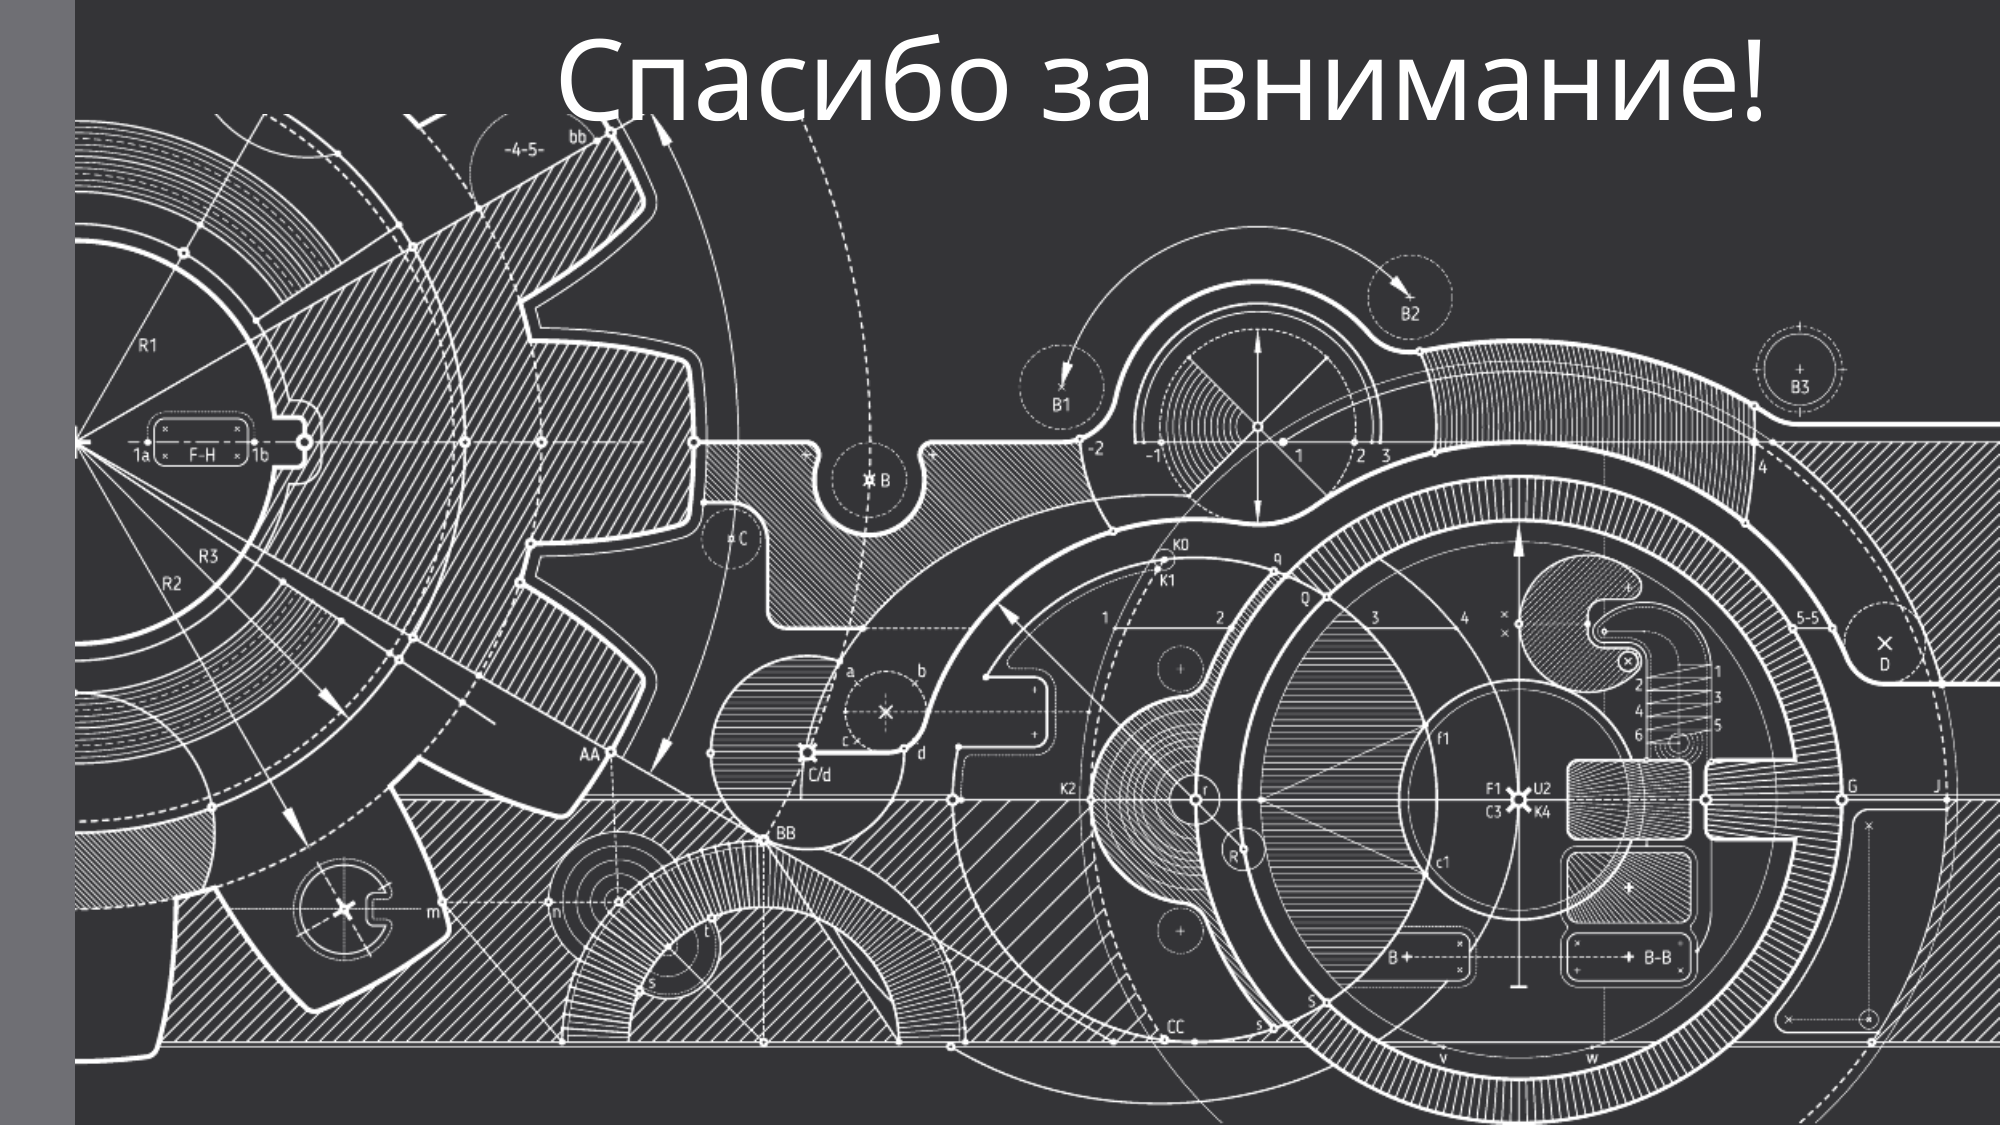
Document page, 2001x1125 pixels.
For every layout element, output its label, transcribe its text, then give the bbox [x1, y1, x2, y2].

picture [74, 114, 2000, 1125]
title Спасибо за внимание! [539, 0, 2000, 109]
